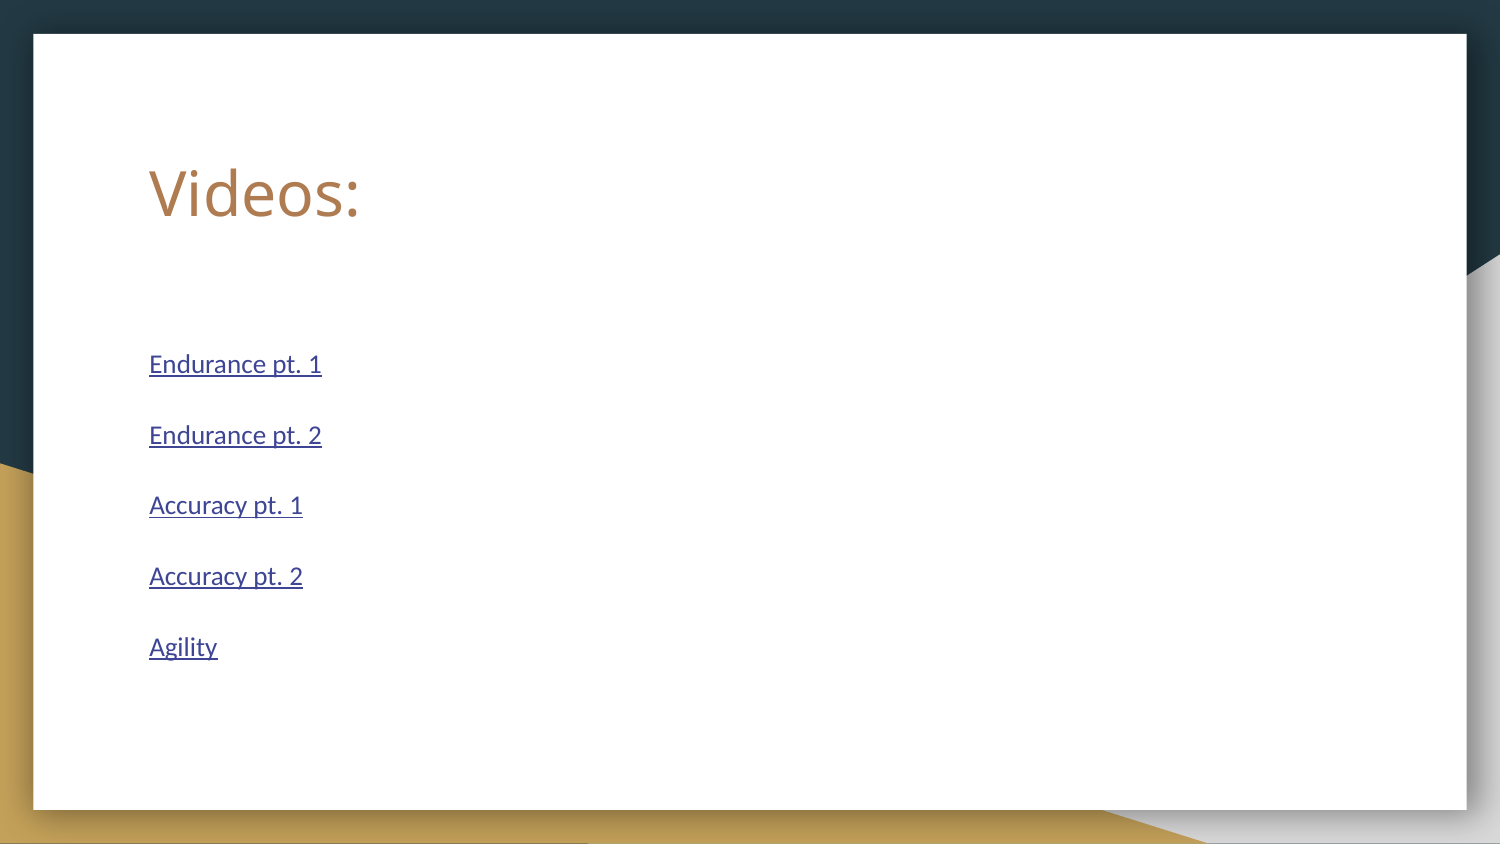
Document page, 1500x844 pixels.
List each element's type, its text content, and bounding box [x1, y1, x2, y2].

title Videos: [134, 138, 1366, 296]
list Endurance pt. 1 Endurance pt. 2 Accuracy pt. 1 Accuracy pt. 2 Agility [134, 326, 1366, 729]
